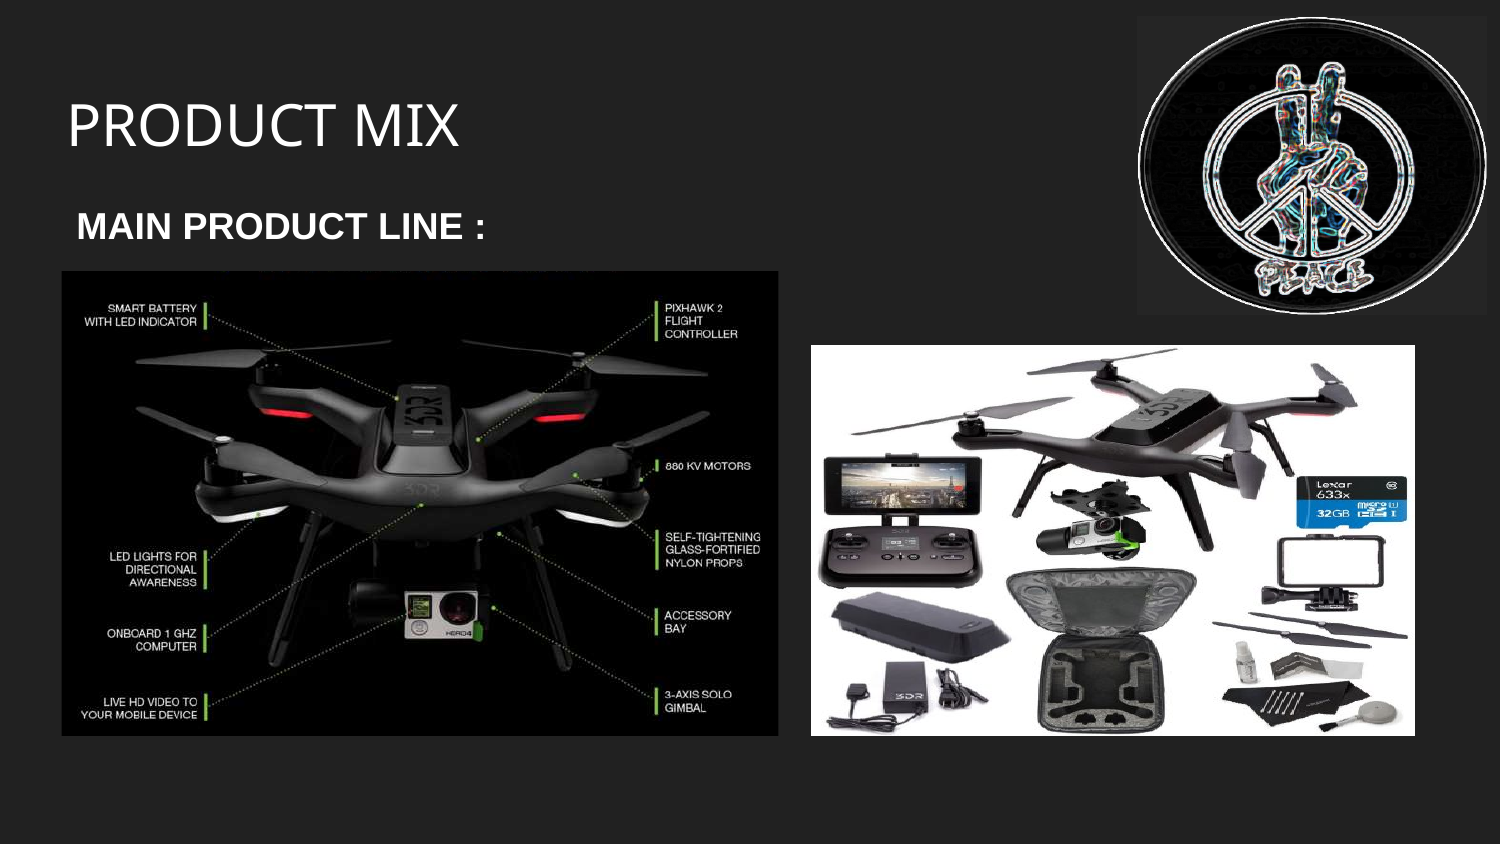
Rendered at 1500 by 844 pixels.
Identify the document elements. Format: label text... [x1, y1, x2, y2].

picture [810, 344, 1415, 736]
picture [1137, 16, 1487, 315]
list MAIN PRODUCT LINE : [61, 180, 1460, 751]
title PRODUCT MIX [51, 72, 1132, 167]
picture [61, 271, 779, 736]
